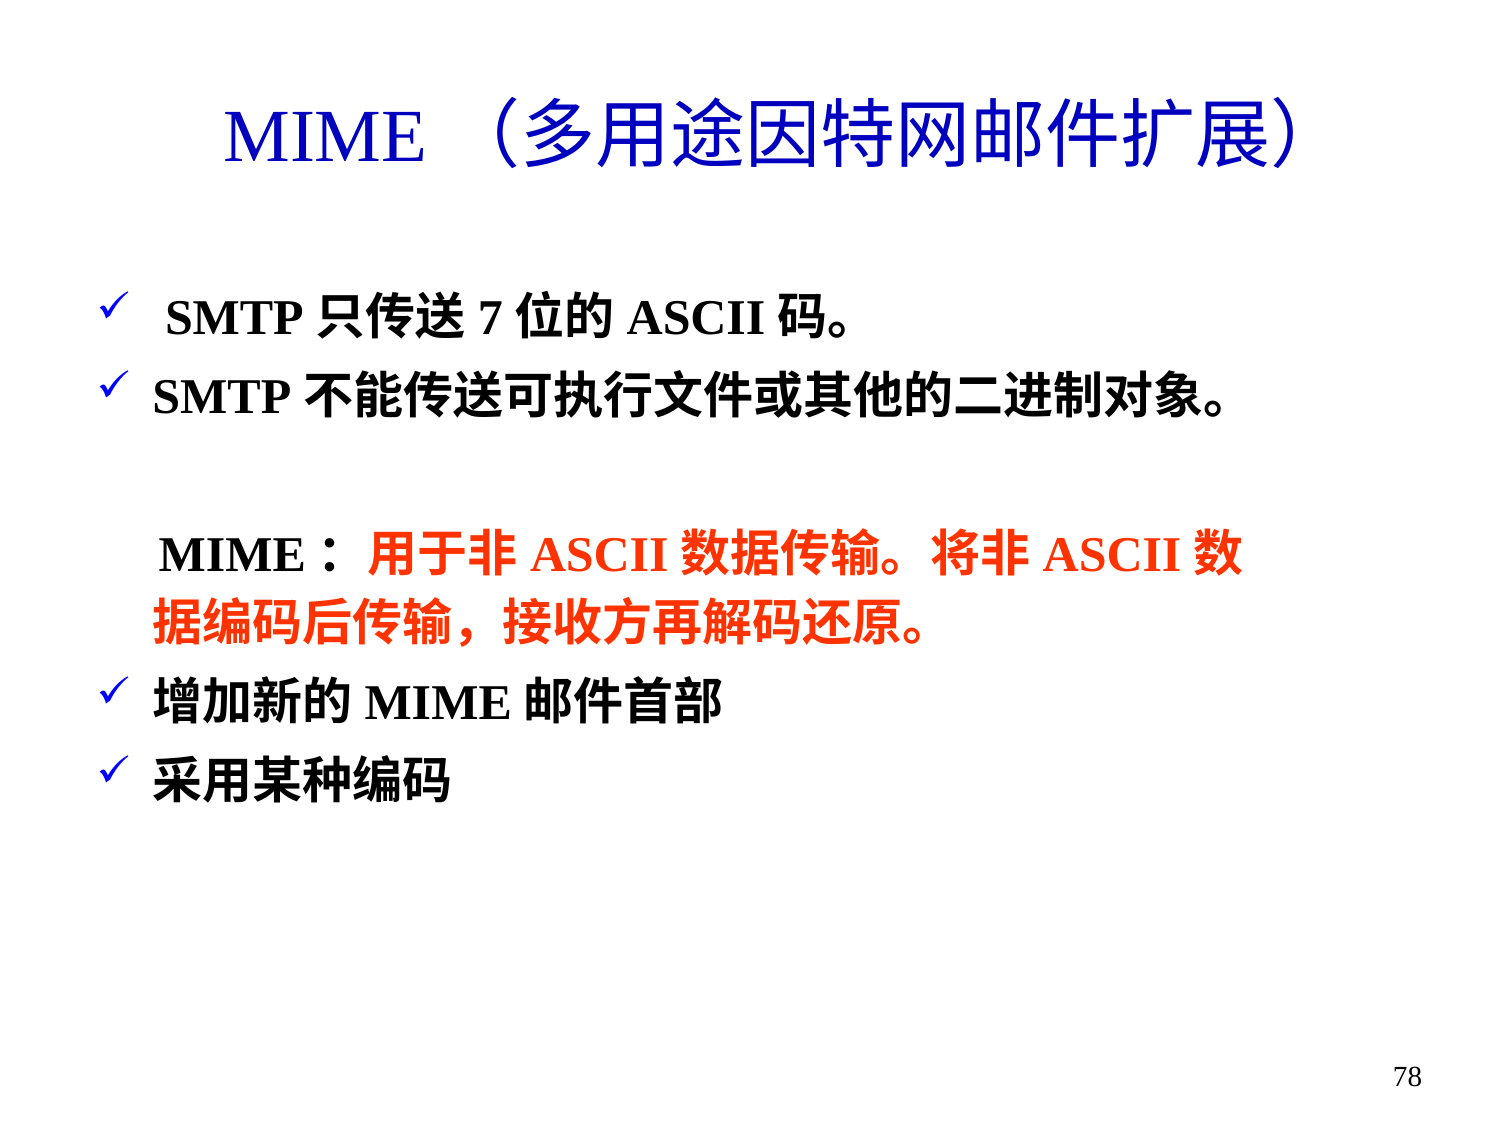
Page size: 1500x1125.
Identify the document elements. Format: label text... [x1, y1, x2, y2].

slide_number 78 [1362, 1050, 1438, 1125]
list SMTP只传送7位的ASCII码。 SMTP不能传送可执行文件或其他的二进制对象。 MIME：用于非ASCII数据传输。将非ASCII数据编码后传输，接收方再解码还原。 增加新的MIME邮件首部 采用某种编码 [81, 197, 1284, 990]
title MIME（多用途因特网邮件扩展） [87, 37, 1463, 225]
